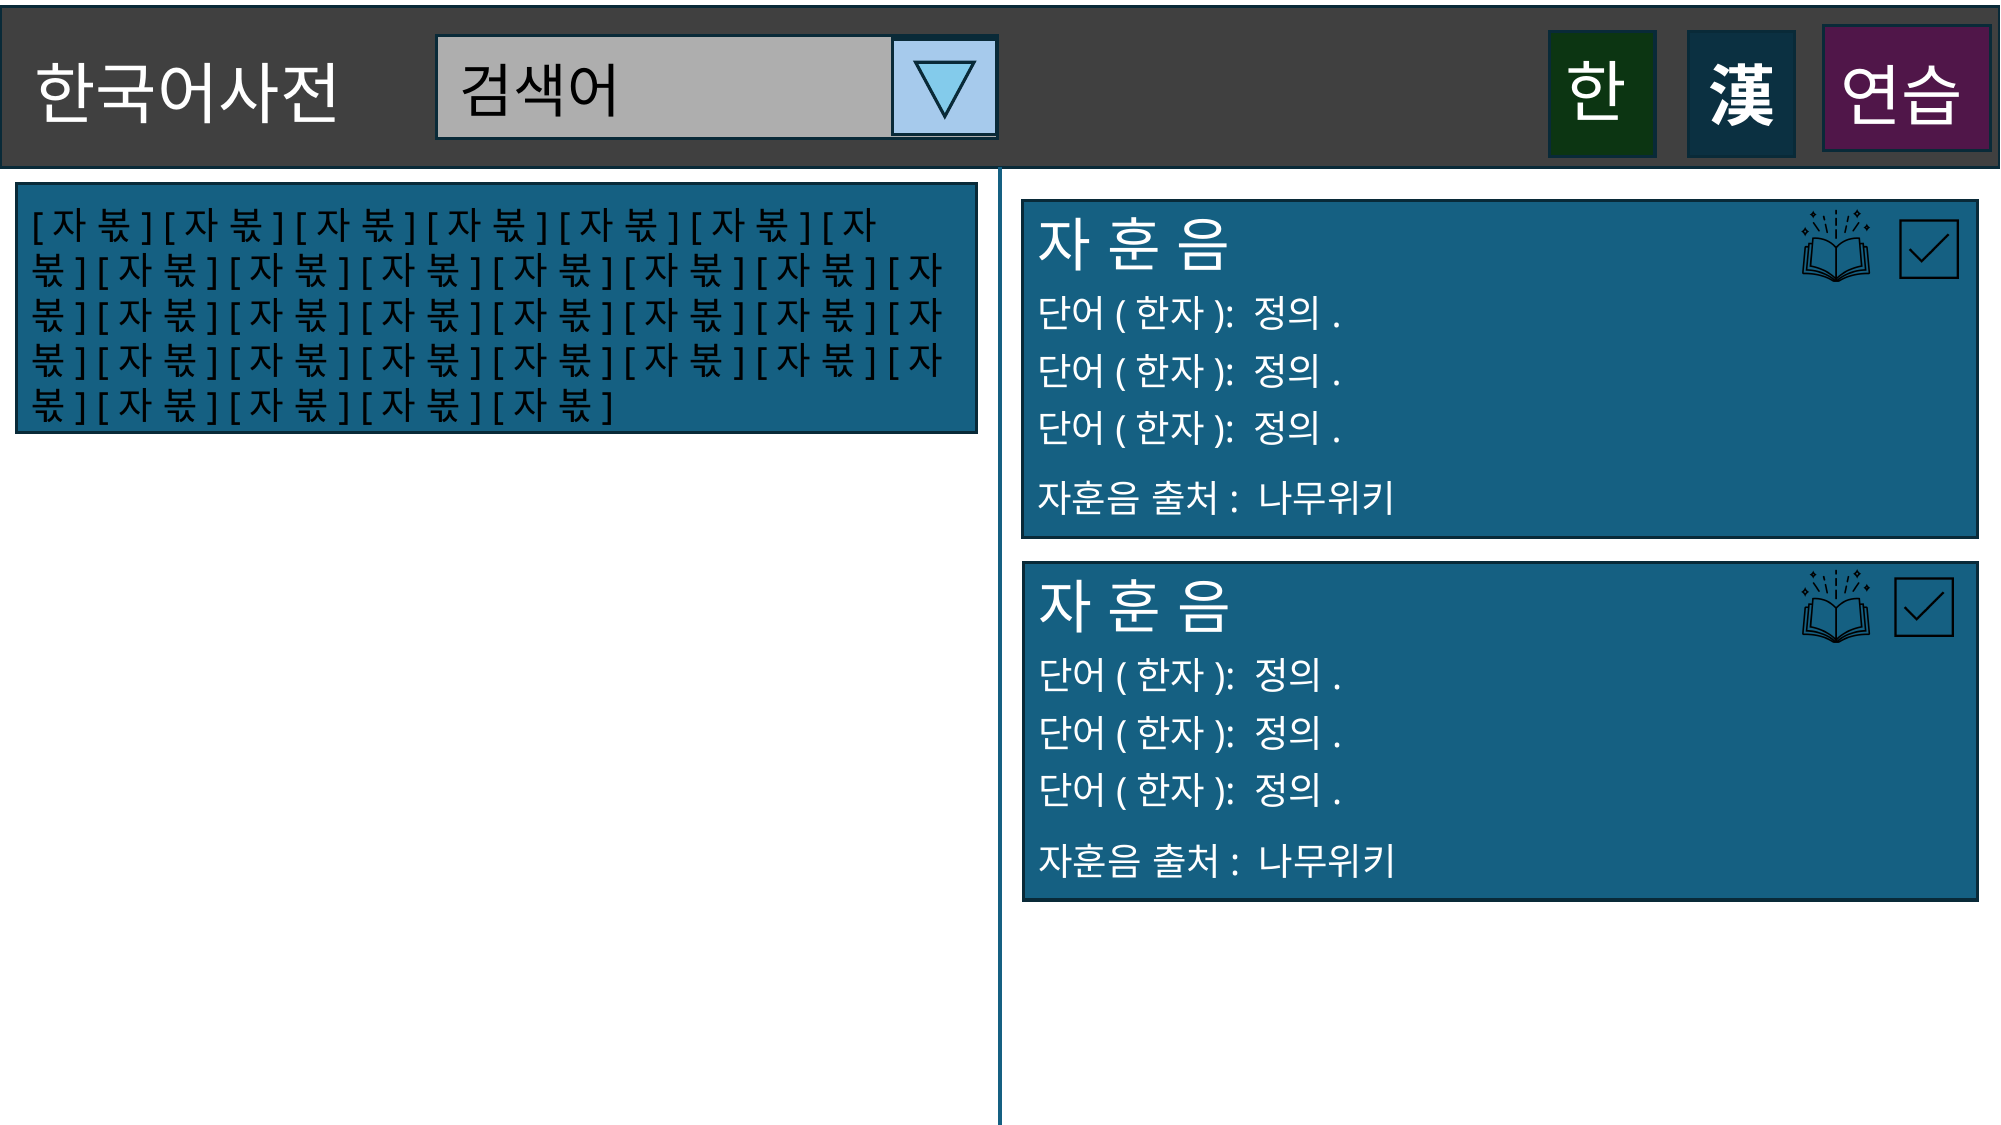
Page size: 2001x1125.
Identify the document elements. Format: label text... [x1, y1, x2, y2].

text_box 자 훈 음 단어(한자): 정의. 단어(한자): 정의. 단어(한자): 정의. 자훈음 출처: 나무위키 [1022, 561, 1979, 902]
text_box 한국어사전 [19, 44, 422, 139]
picture [1796, 552, 1980, 663]
text_box 자 훈 음 단어(한자): 정의. 단어(한자): 정의. 단어(한자): 정의. 자훈음 출처: 나무위키 [1021, 199, 1979, 539]
text_box [15, 182, 978, 434]
text_box [891, 37, 998, 136]
text_box [0, 5, 2000, 169]
text_box [435, 34, 999, 140]
text_box [1548, 30, 1657, 158]
text_box 한 [1550, 42, 1687, 138]
text_box 검색어 [445, 46, 636, 132]
text_box [1687, 30, 1796, 158]
text_box 漢 [1693, 46, 1822, 141]
picture [1796, 193, 1984, 304]
text_box [912, 60, 977, 120]
text_box [자 볷] [자 볷] [자 볷] [자 볷] [자 볷] [자 볷] [자 볷] [자 볷] [자 볷] [자 볷] [자 볷] [자 볷] [자 볷] [자 볷] [자 볷] [자 볷] [자 볷] [자 볷] [자 볷] [자 볷] [자 볷] [자 볷] [자 볷] [자 볷] [자 볷] [자 볷] [자 볷] [자 볷] [자 볷] [자 볷] [자 볷] [자 볷] [16, 194, 958, 434]
text_box 연습 [1825, 46, 2000, 141]
text_box [1822, 24, 1992, 152]
